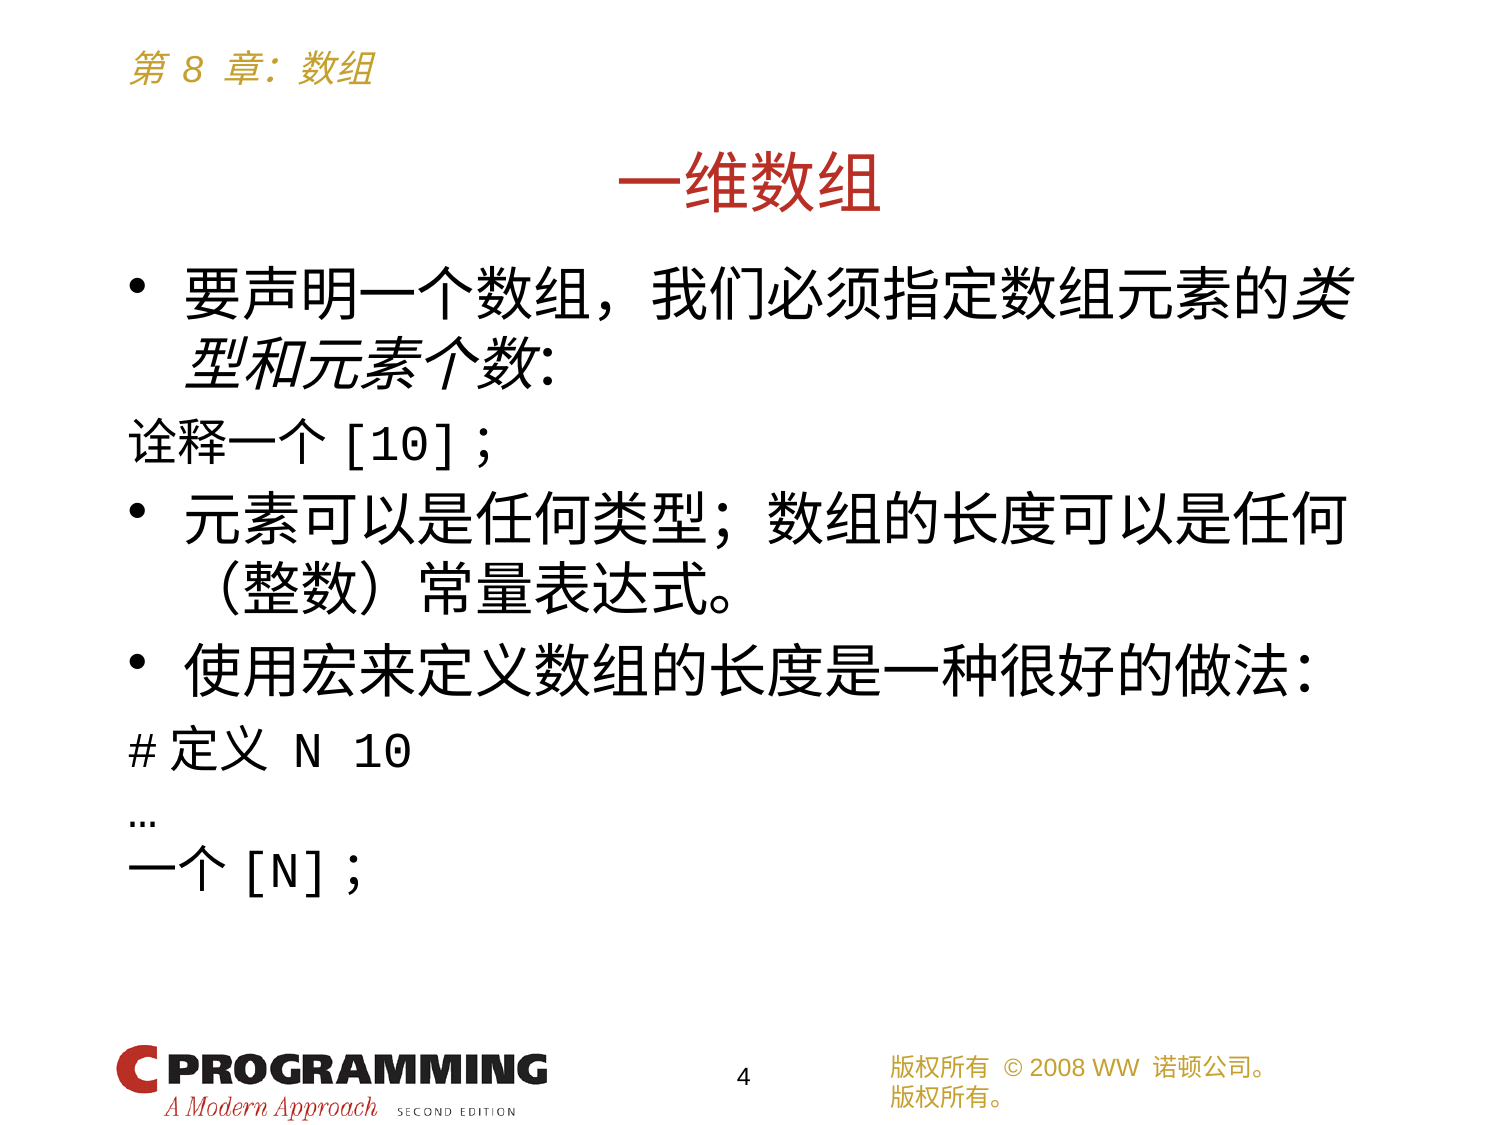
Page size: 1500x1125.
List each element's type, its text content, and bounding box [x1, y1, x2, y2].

footer 版权所有 © 2008 WW 诺顿公司。 版权所有。 [874, 1043, 1388, 1119]
list 要声明一个数组，我们必须指定数组元素的类型和元素个数： 诠释一个[10]； 元素可以是任何类型；数组的长度可以是任何（整数）常量表达式。 使用宏来定义数组的长度是一种很好的做法： #定义 N 10 … 一个[N]； [112, 249, 1388, 1038]
picture [112, 1041, 550, 1123]
slide_number 4 [687, 1049, 801, 1101]
title 一维数组 [112, 125, 1388, 238]
